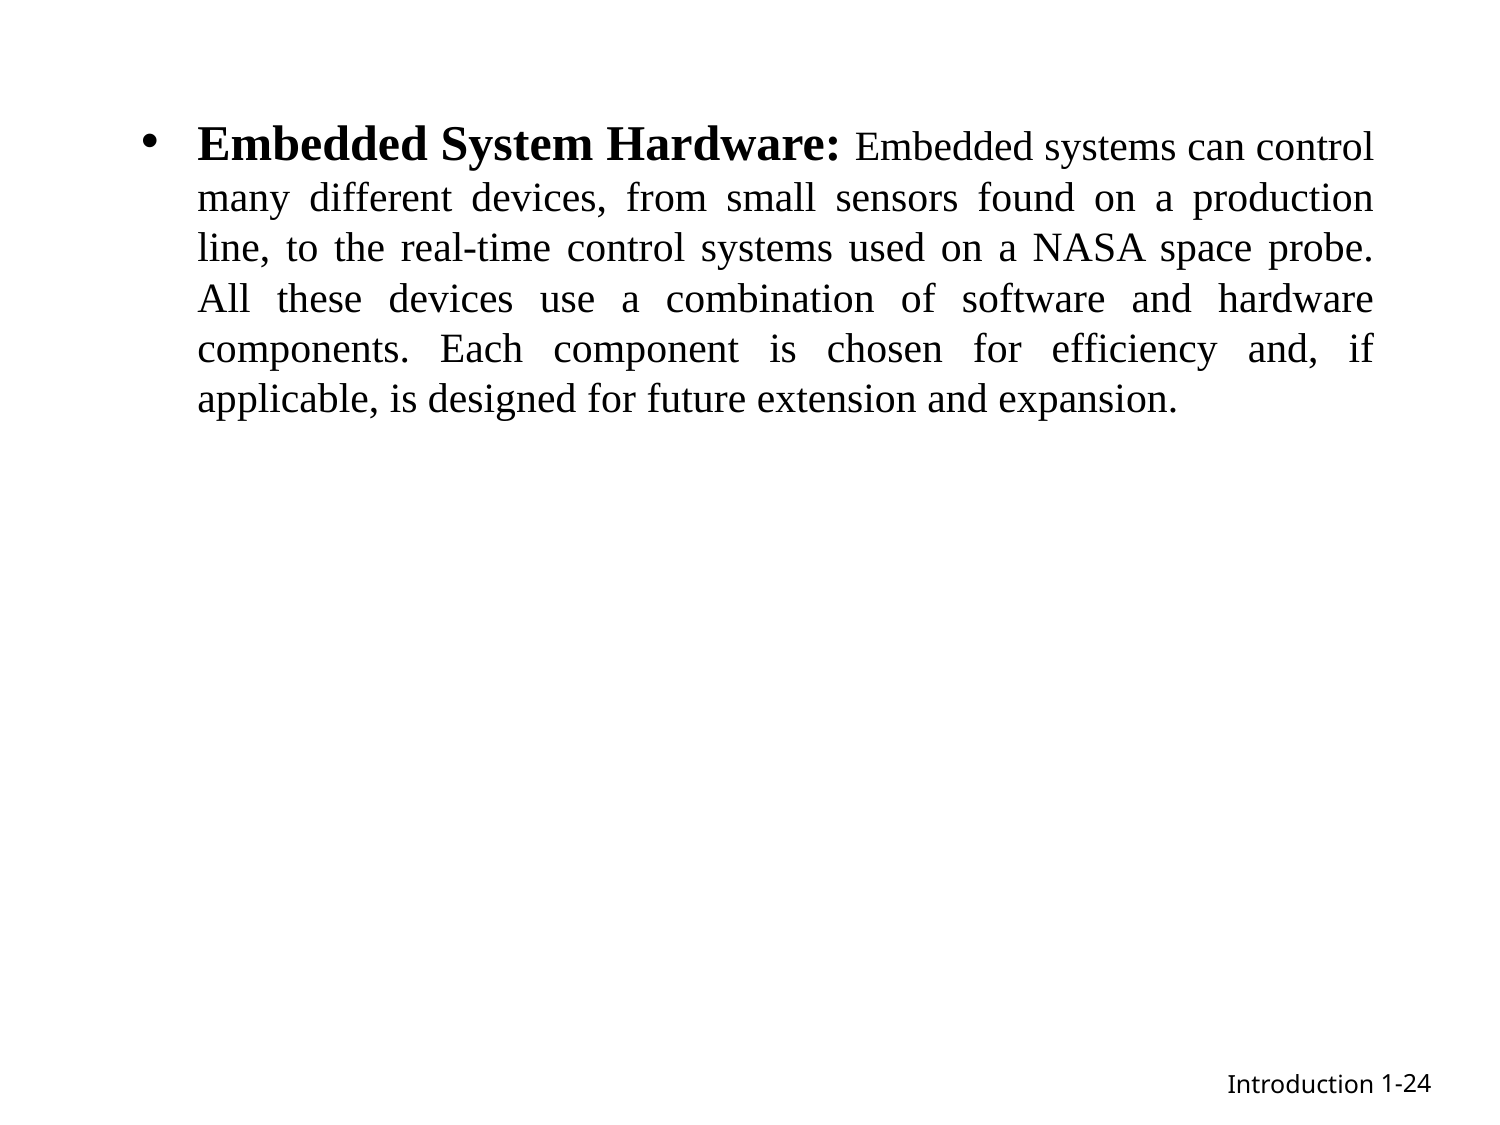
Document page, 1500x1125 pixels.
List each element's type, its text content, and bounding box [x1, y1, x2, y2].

slide_number 1-24 [1365, 1059, 1477, 1106]
text_box Embedded System Hardware: Embedded systems can control many different devices, from small sensors found on a production line, to the real-time control systems used on a NASA space probe. All these devices use a combination of software and hardware components. Each component is chosen for efficiency and, if applicable, is designed for future extension and expansion. [126, 102, 1390, 428]
footer Introduction [914, 1060, 1391, 1109]
